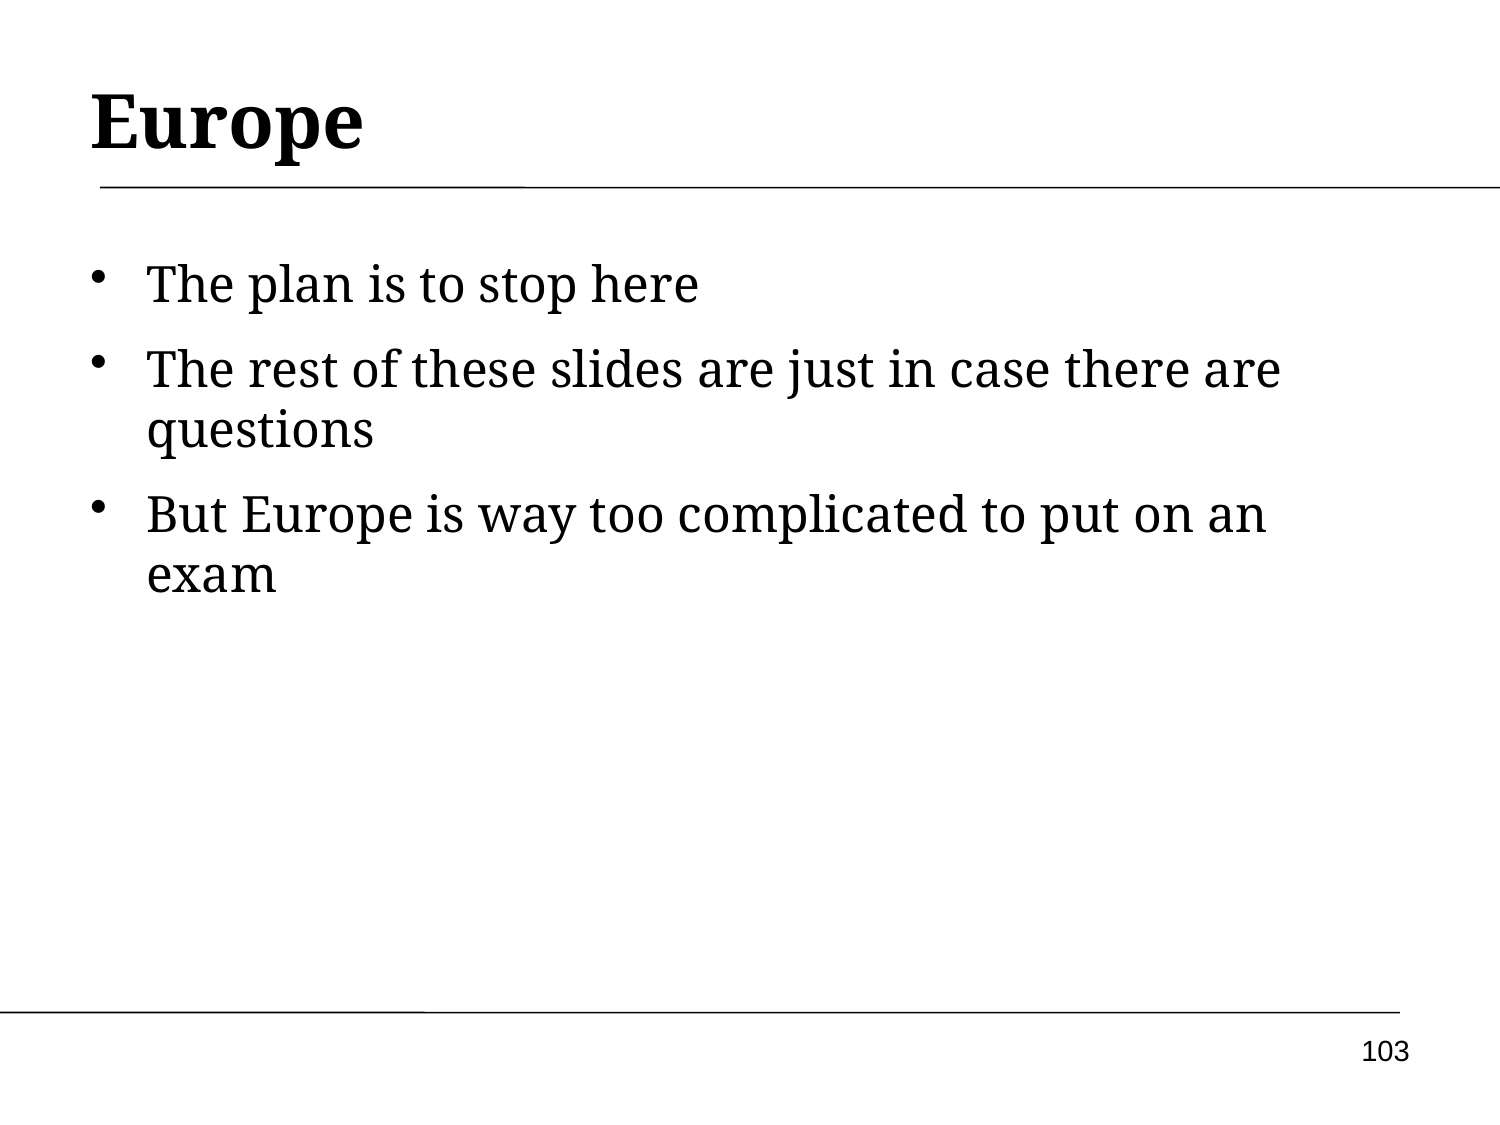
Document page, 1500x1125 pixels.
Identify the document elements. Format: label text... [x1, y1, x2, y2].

slide_number 103 [1074, 1024, 1426, 1103]
list The plan is to stop here The rest of these slides are just in case there are questions But Europe is way too complicated to put on an exam [74, 244, 1363, 988]
title Europe [74, 49, 1426, 188]
